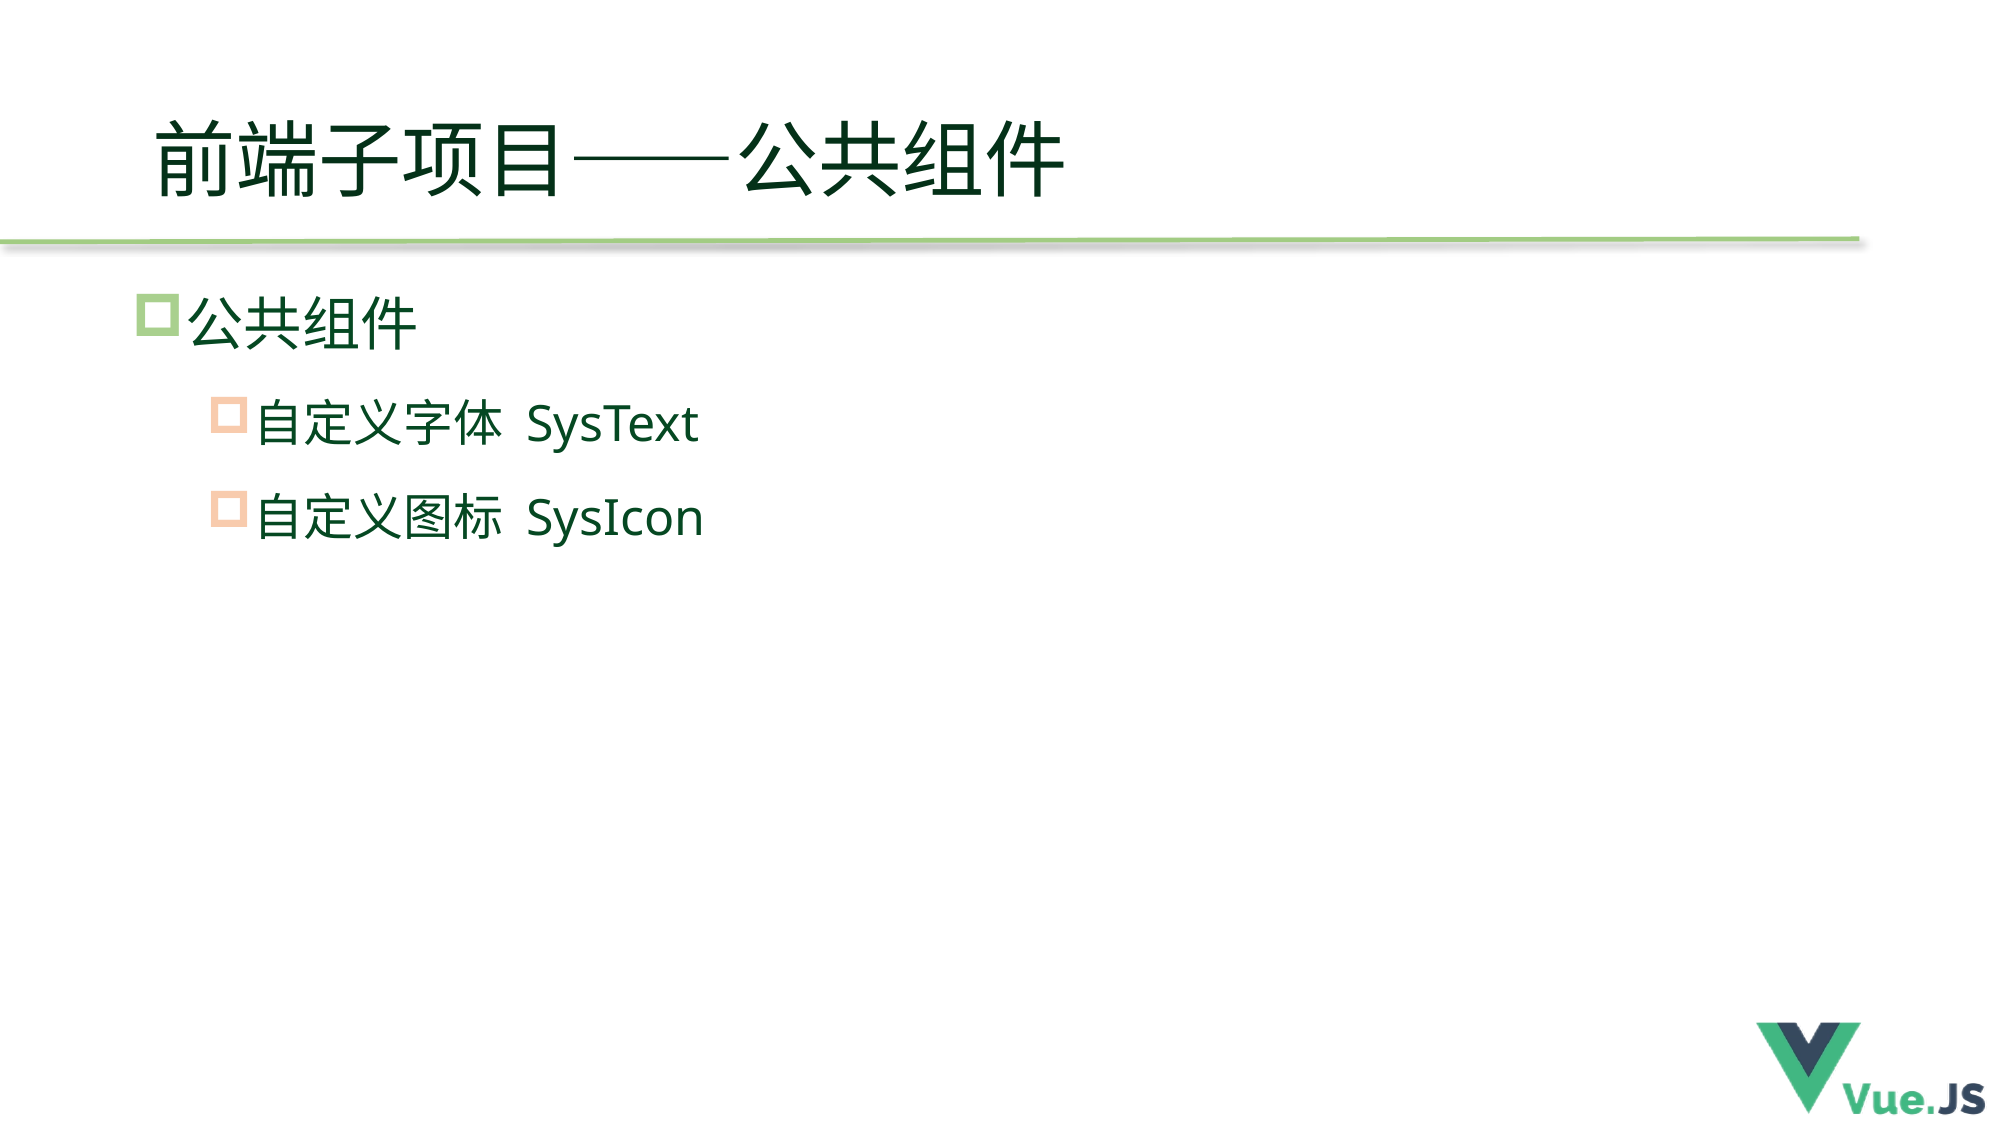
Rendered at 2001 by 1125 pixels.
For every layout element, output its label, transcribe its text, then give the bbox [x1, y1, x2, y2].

title 前端子项目——公共组件 [137, 93, 1863, 234]
picture [1748, 1010, 2000, 1125]
list 公共组件 自定义字体 SysText 自定义图标 SysIcon [116, 251, 1865, 1064]
